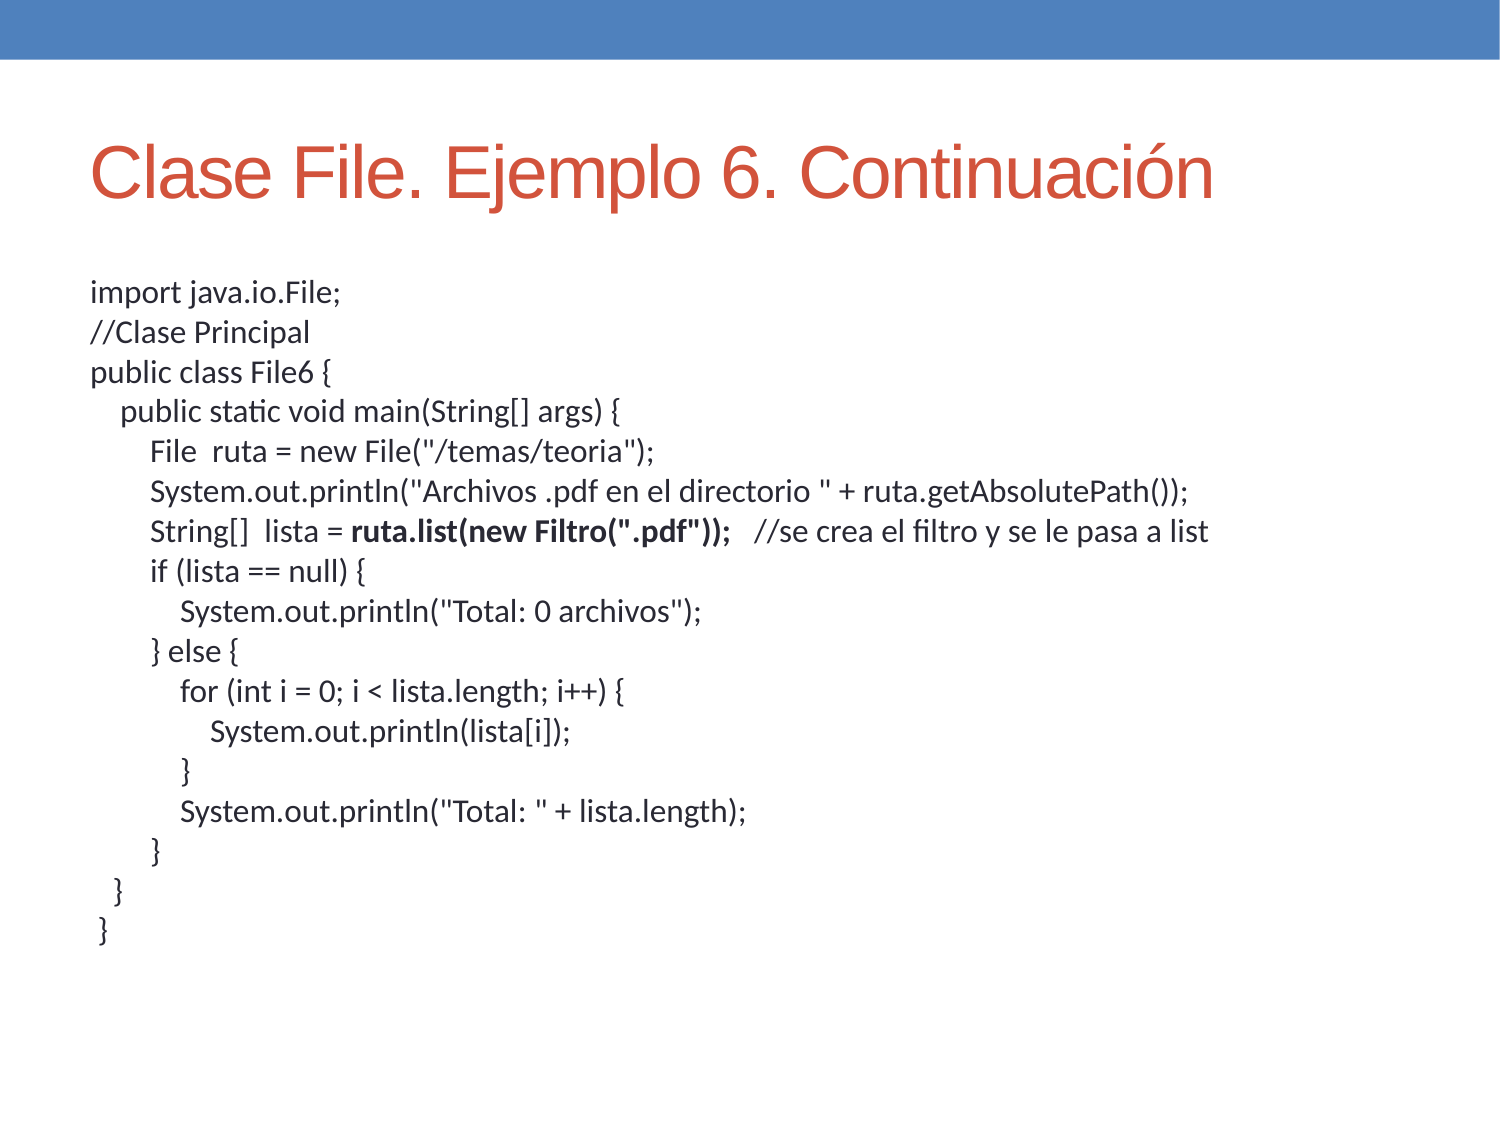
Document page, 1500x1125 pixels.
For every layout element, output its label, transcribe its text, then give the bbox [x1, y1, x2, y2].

text_box Clase File. Ejemplo 6. Continuación [74, 87, 1425, 250]
text_box import java.io.File; //Clase Principal public class File6 { public static void main(String[] args) { File ruta = new File("/temas/teoria"); System.out.println("Archivos .pdf en el directorio " + ruta.getAbsolutePath()); String[] lista = ruta.list(new Filtro(".pdf")); //se crea el filtro y se le pasa a list if (lista == null) { System.out.println("Total: 0 archivos"); } else { for (int i = 0; i < lista.length; i++) { System.out.println(lista[i]); } System.out.println("Total: " + lista.length); } } } [74, 262, 1425, 1063]
